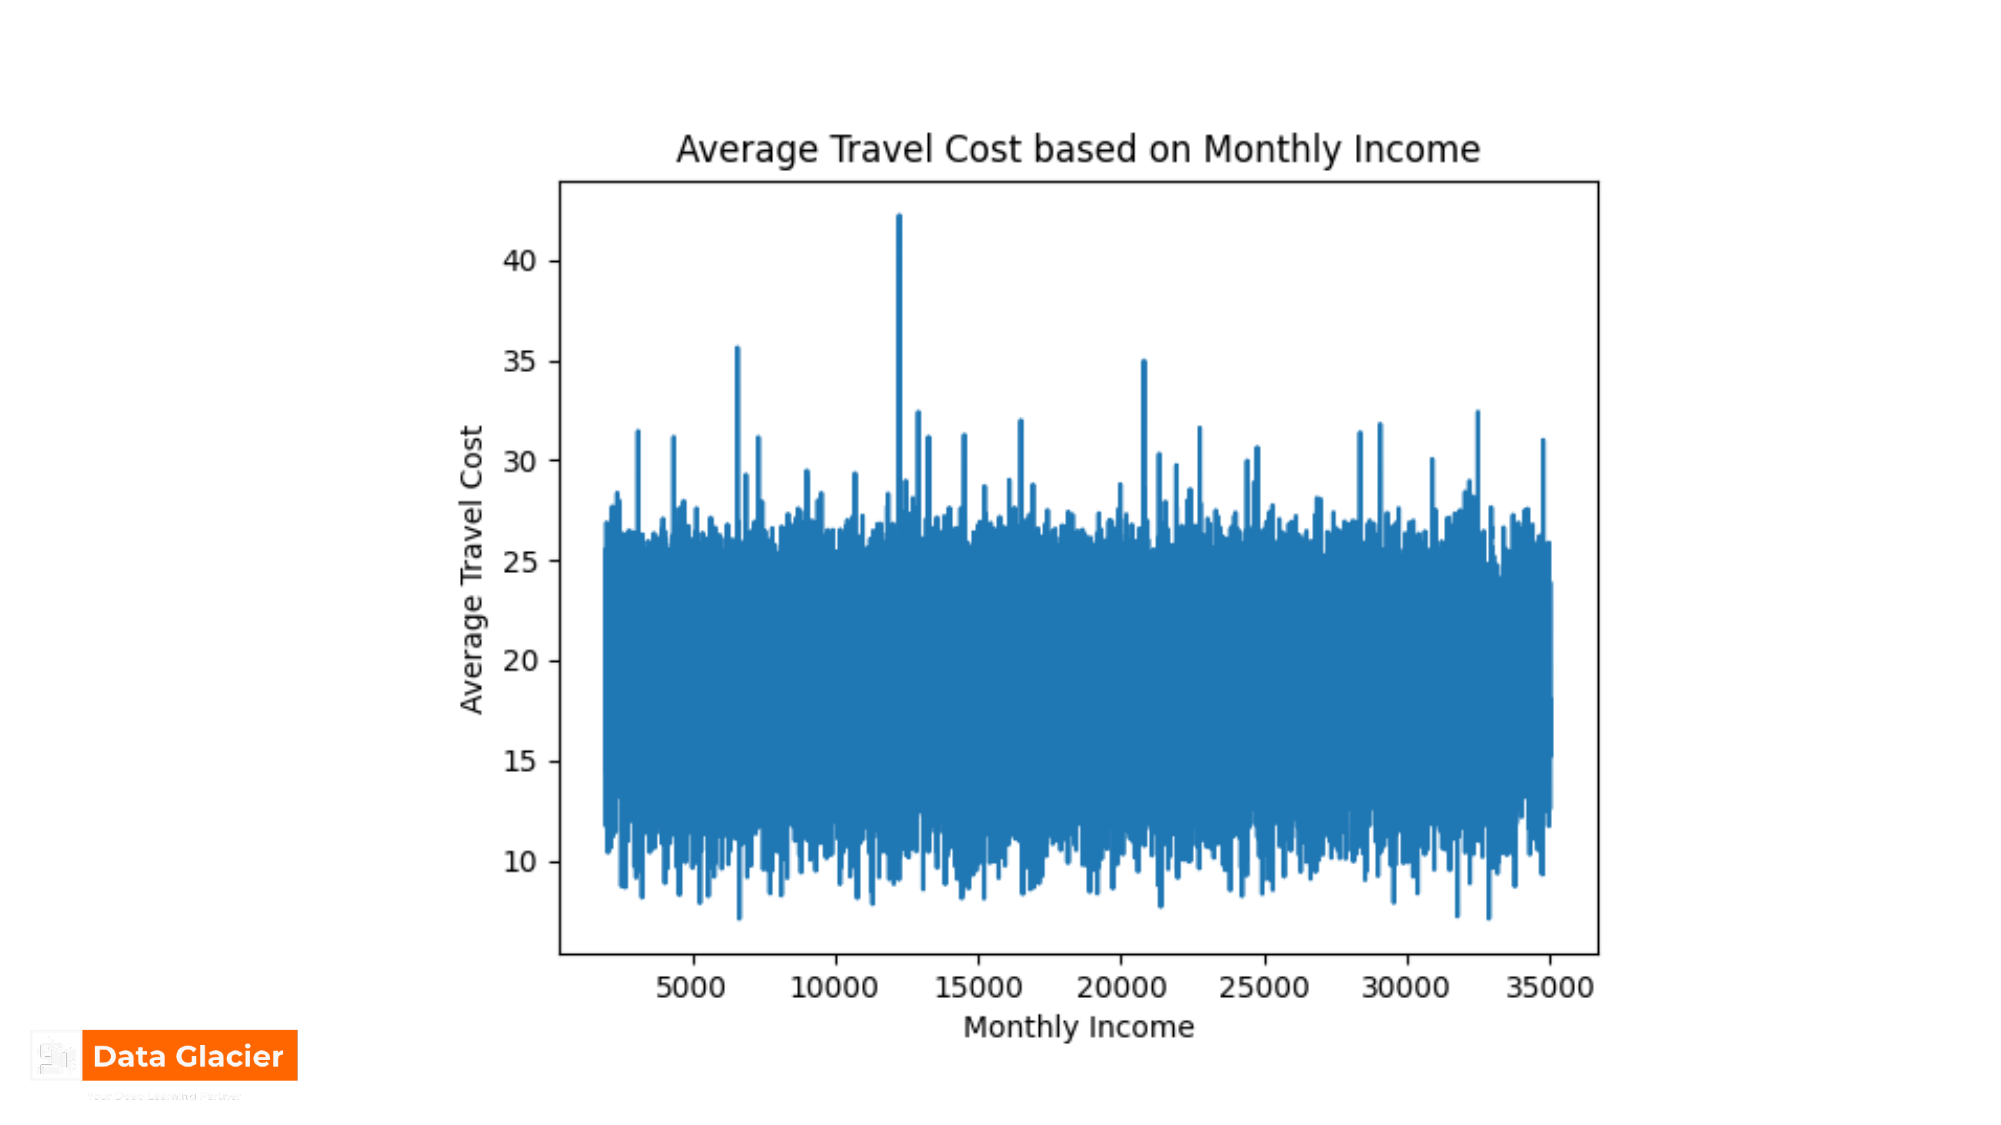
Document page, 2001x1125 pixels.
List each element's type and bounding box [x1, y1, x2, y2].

picture [27, 932, 300, 1125]
list [392, 60, 1732, 1065]
